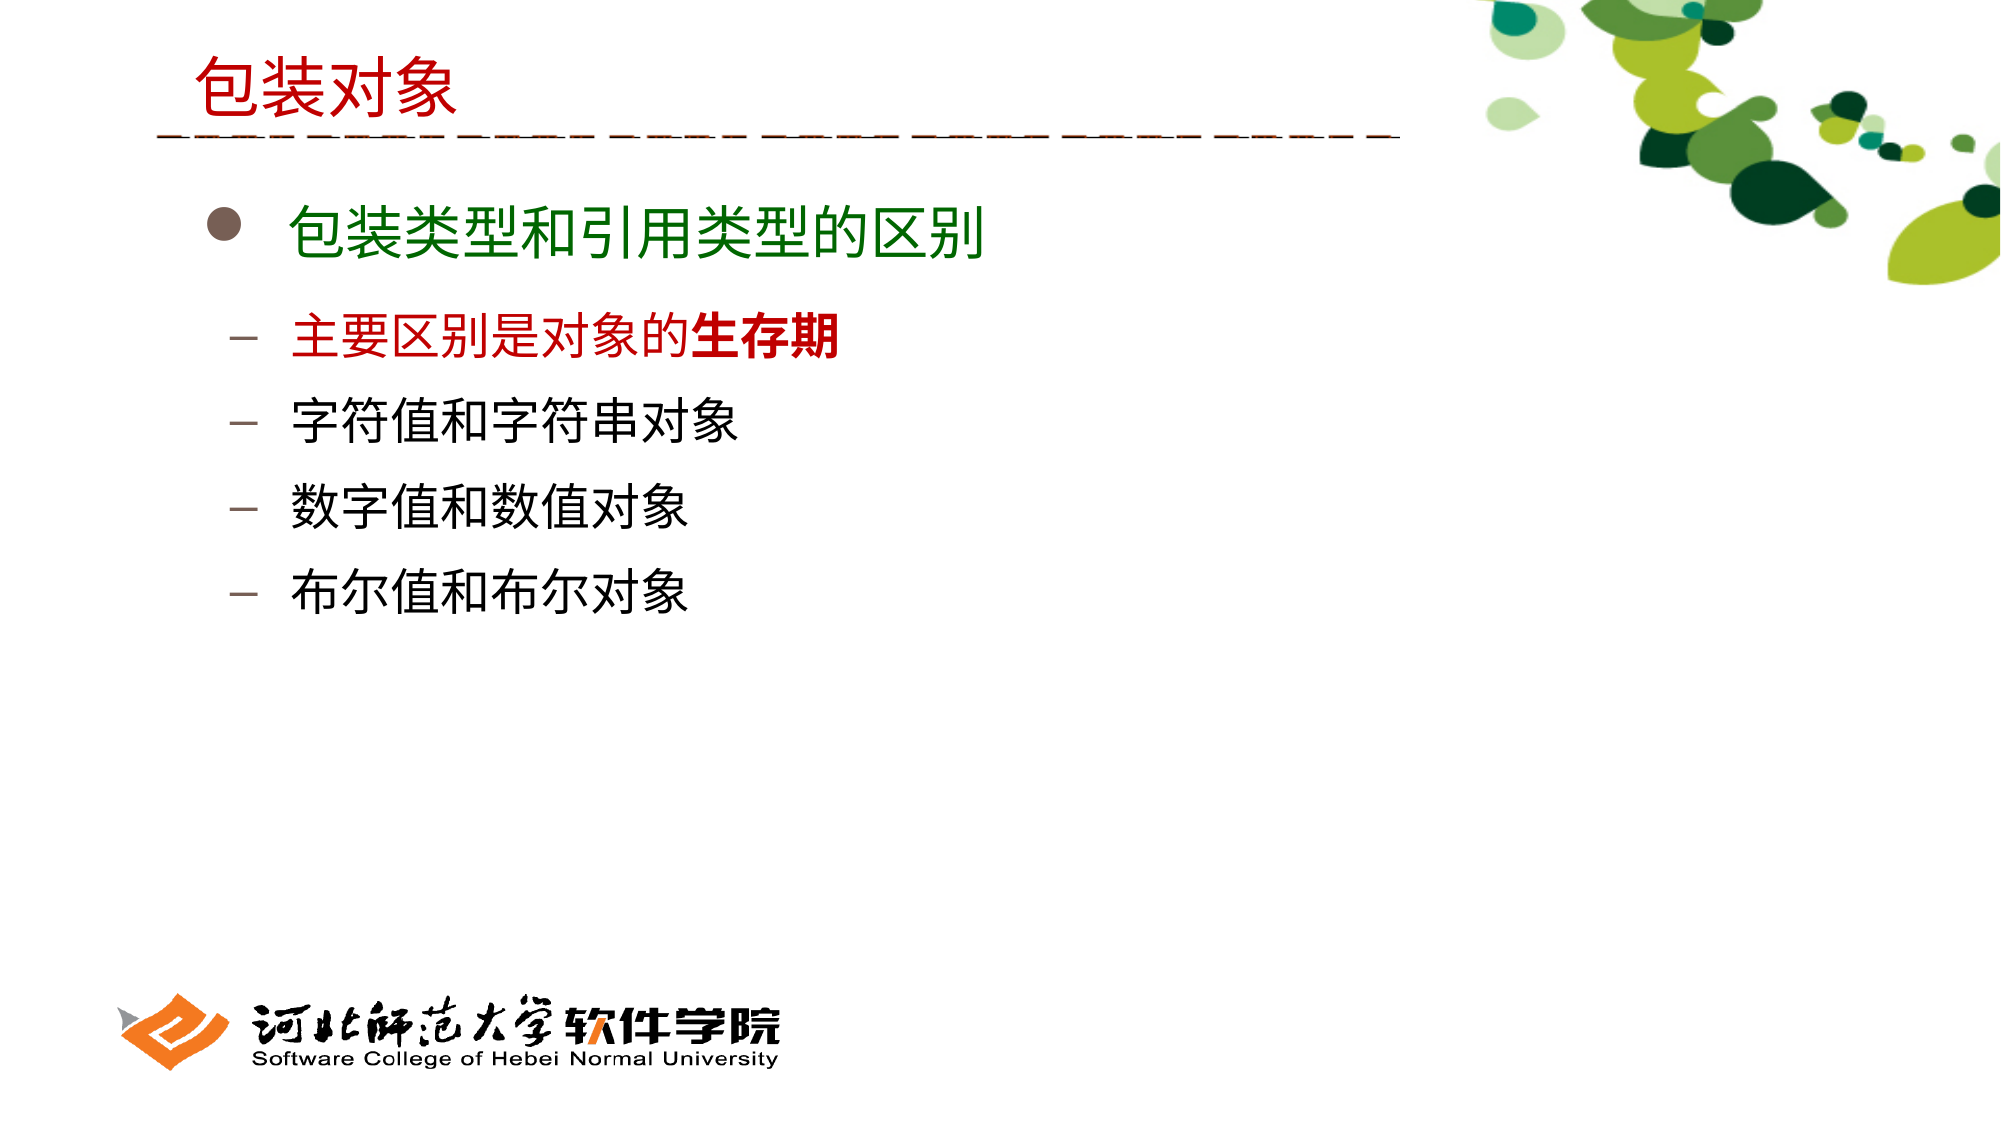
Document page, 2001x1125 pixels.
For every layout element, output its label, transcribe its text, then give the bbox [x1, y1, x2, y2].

picture [0, 0, 2001, 1125]
list 包装对象 [178, 38, 1523, 120]
list 包装类型和引用类型的区别 主要区别是对象的生存期 字符值和字符串对象 数字值和数值对象 布尔值和布尔对象 [187, 175, 1942, 983]
